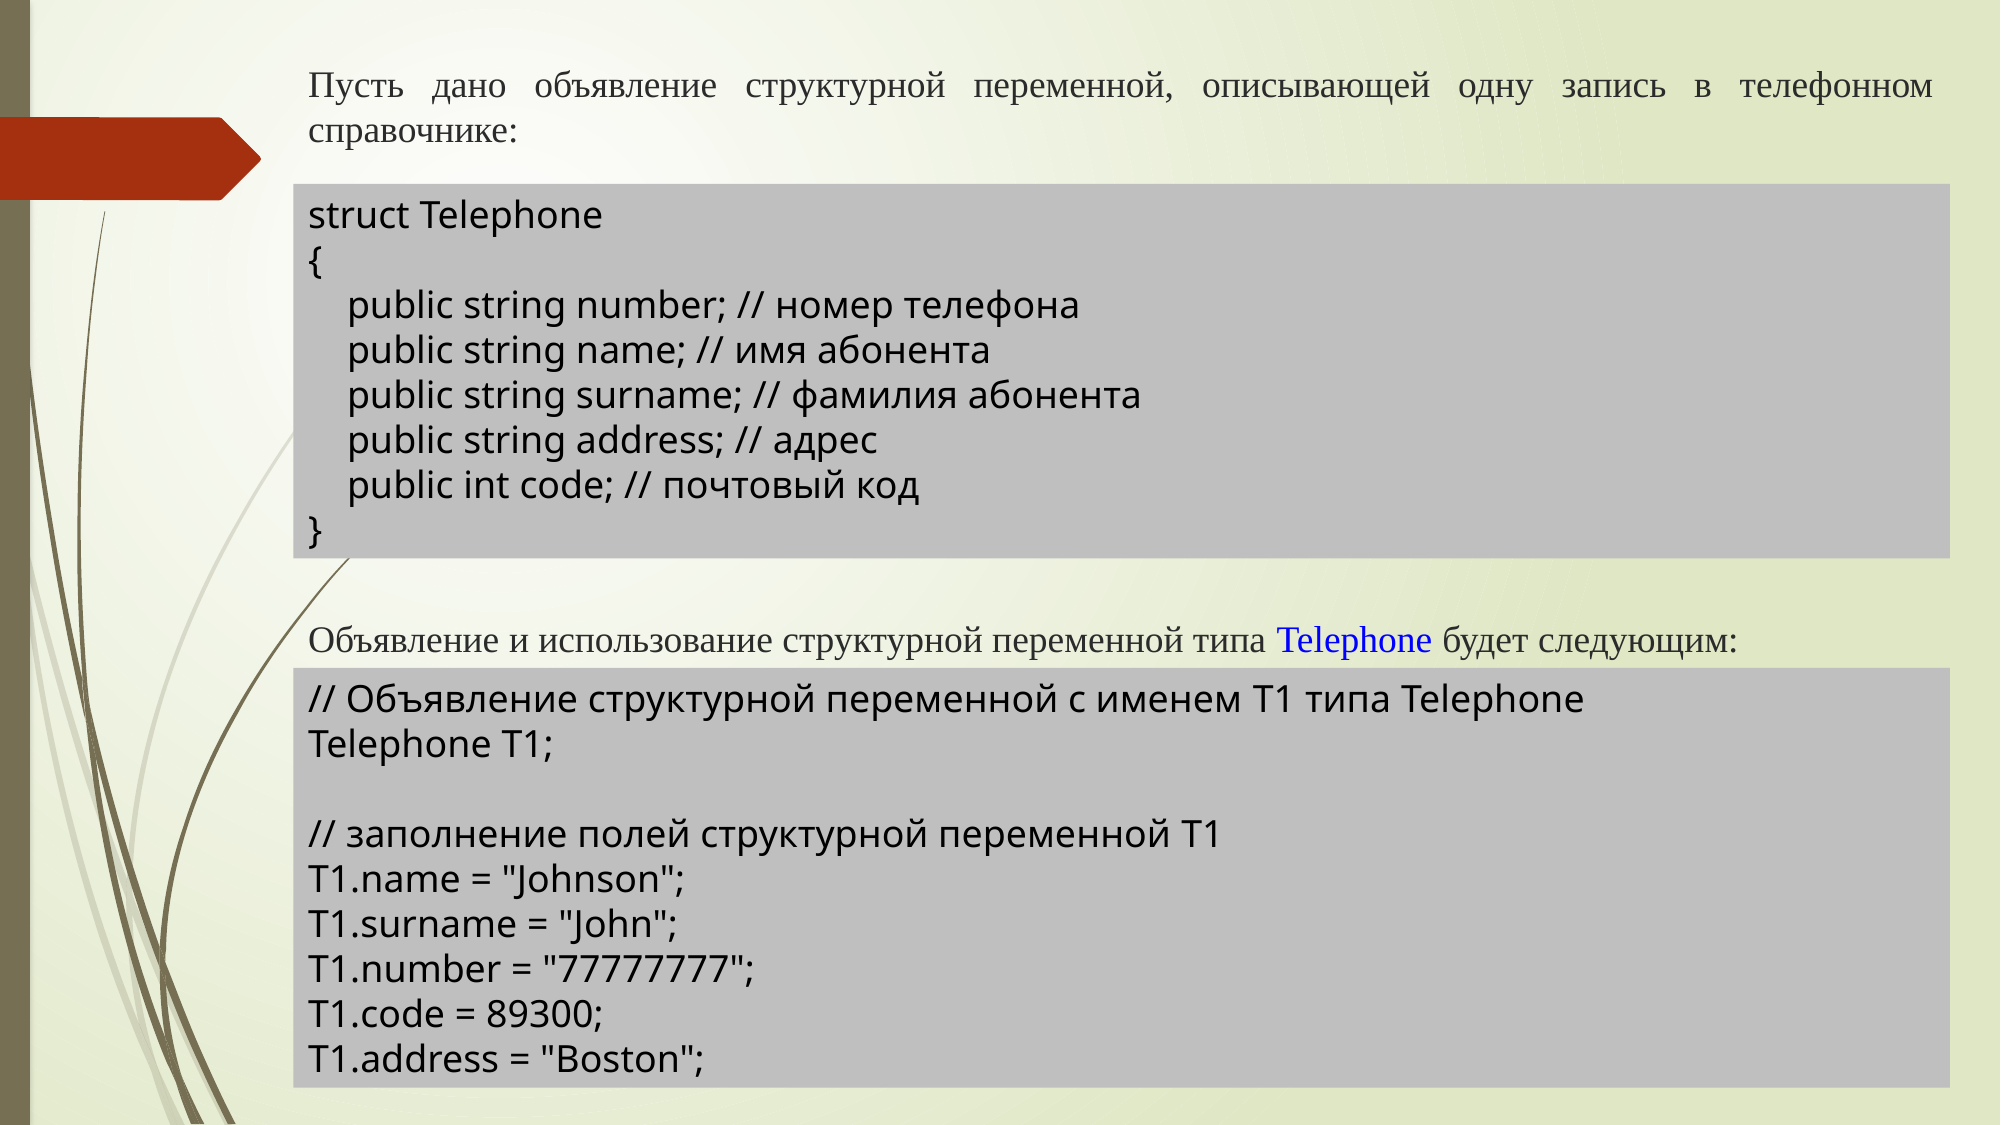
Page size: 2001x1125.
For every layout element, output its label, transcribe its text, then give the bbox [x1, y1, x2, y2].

text_box Объявление и использование структурной переменной типа Telephone будет следующим: [293, 607, 1950, 667]
text_box // Объявление структурной переменной с именем T1 типа Telephone Telephone T1; // заполнение полей структурной переменной T1 T1.name = "Johnson"; T1.surname = "John"; T1.number = "77777777"; T1.code = 89300; T1.address = "Boston"; [293, 667, 1950, 1088]
text_box struct Telephone { public string number; // номер телефона public string name; // имя абонента public string surname; // фамилия абонента public string address; // адрес public int code; // почтовый код } [293, 183, 1950, 559]
text_box Пусть дано объявление структурной переменной, описывающей одну запись в телефонном справочнике: [293, 52, 1950, 158]
